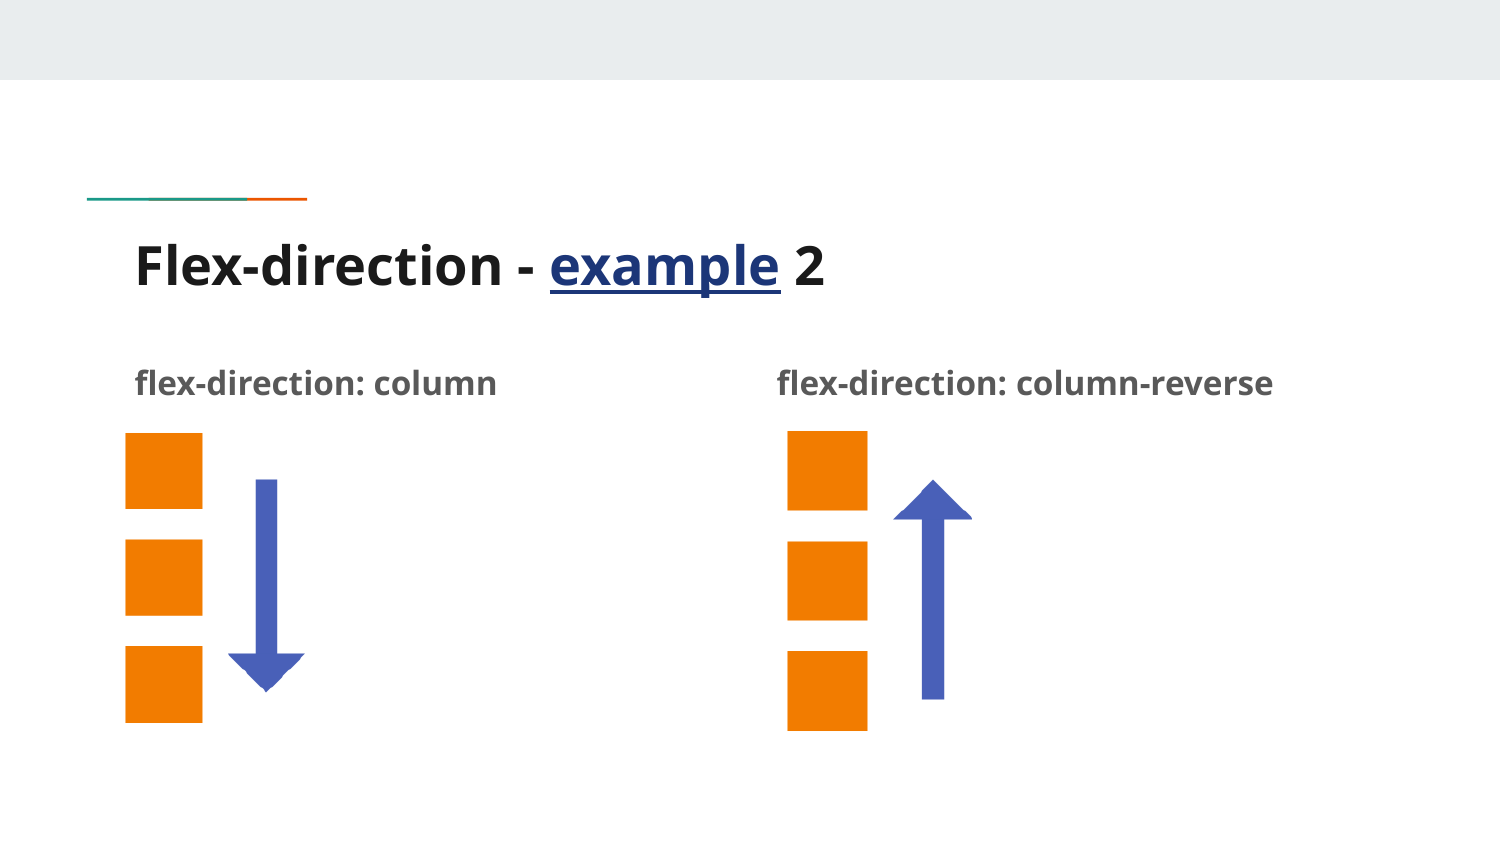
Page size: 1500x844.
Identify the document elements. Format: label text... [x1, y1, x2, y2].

picture [119, 418, 320, 743]
list flex-direction: column-reverse [761, 341, 1381, 712]
list flex-direction: column [119, 341, 739, 712]
picture [772, 418, 973, 743]
title Flex-direction - example 2 [119, 216, 1381, 305]
